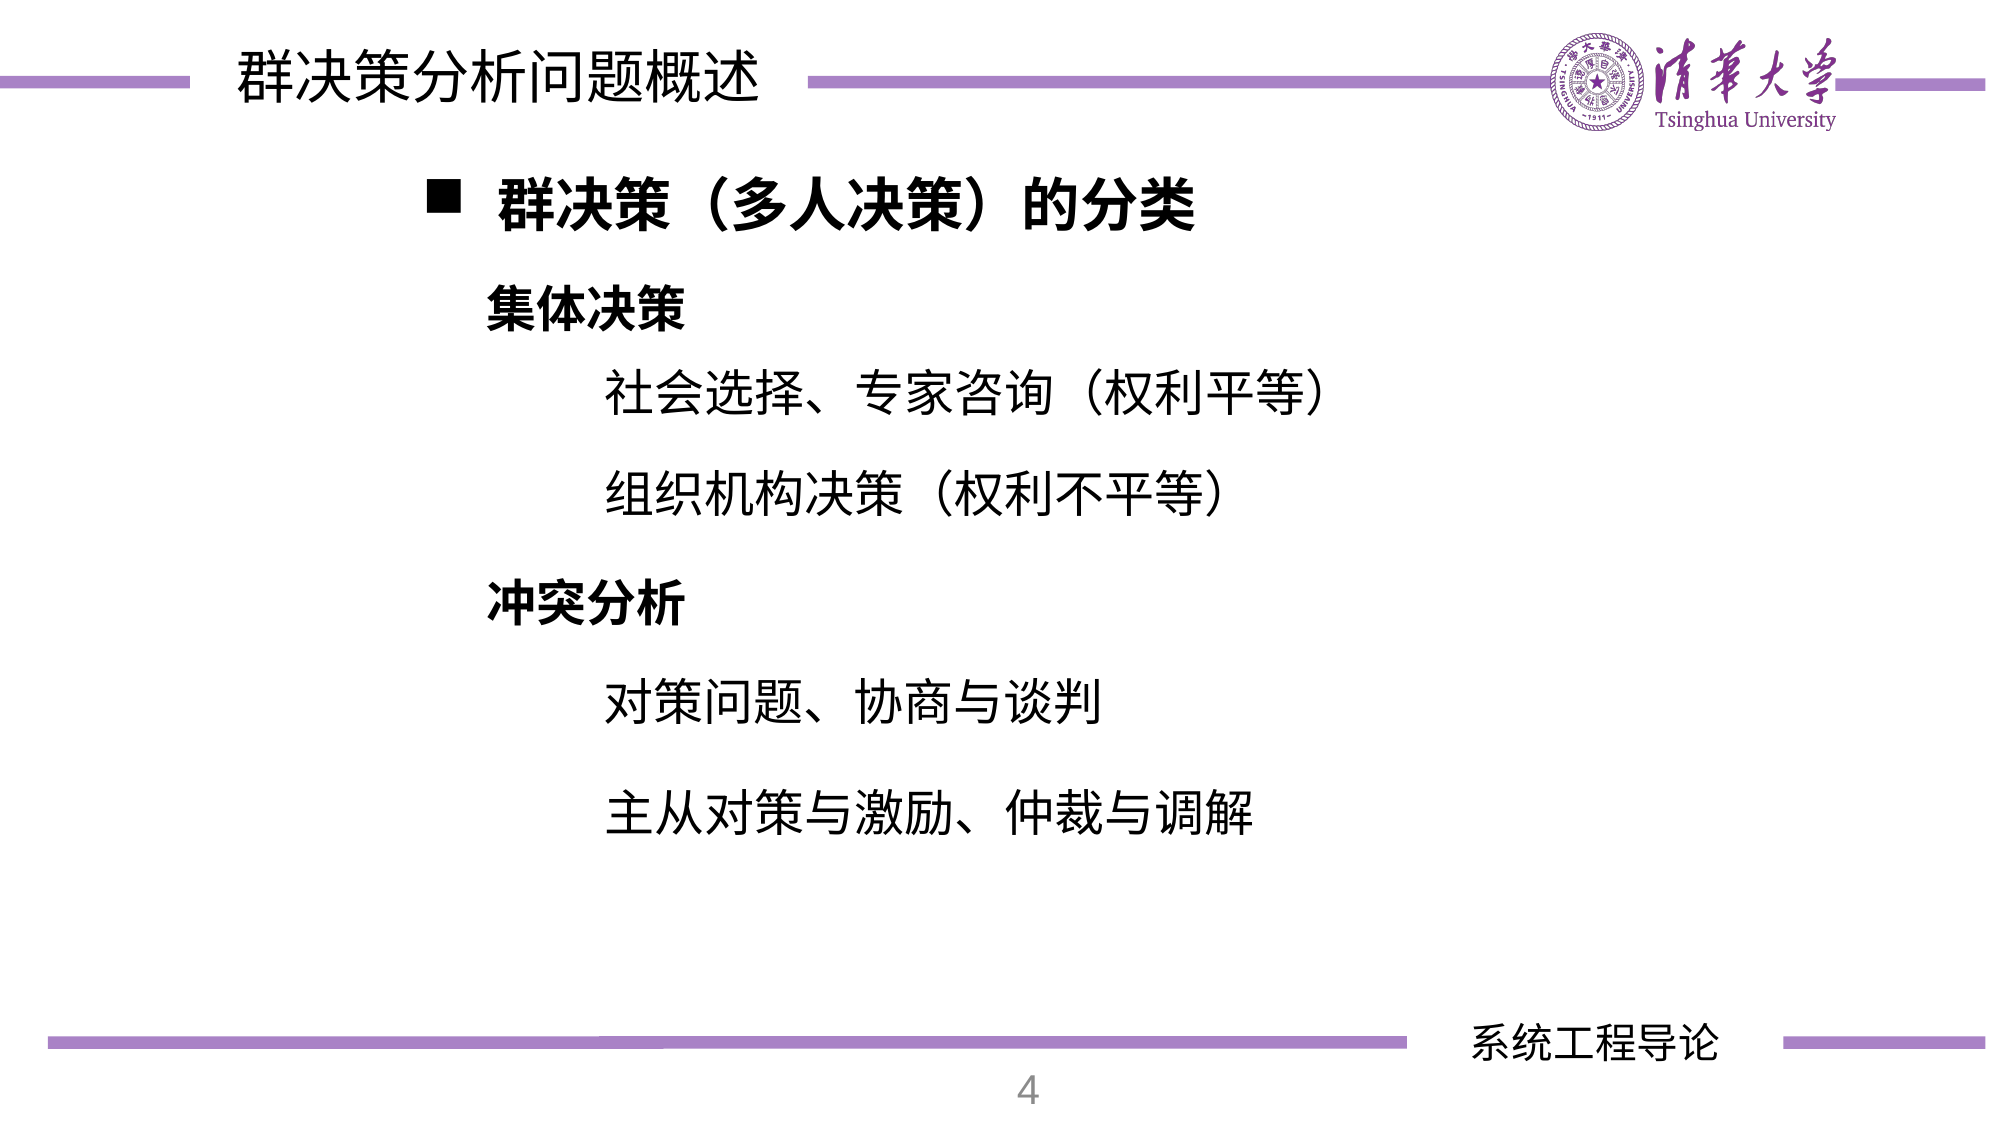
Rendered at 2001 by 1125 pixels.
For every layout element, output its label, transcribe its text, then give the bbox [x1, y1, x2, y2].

text_box 群决策（多人决策）的分类 [407, 161, 1212, 246]
text_box 冲突分析 [471, 563, 702, 639]
picture [1550, 33, 1644, 131]
text_box 组织机构决策（权利不平等） [589, 455, 1270, 531]
text_box 社会选择、专家咨询（权利平等） [590, 354, 1370, 429]
text_box 主从对策与激励、仲裁与调解 [589, 773, 1270, 849]
text_box 对策问题、协商与谈判 [588, 662, 1119, 738]
text_box 集体决策 [471, 269, 702, 345]
picture [1655, 38, 1836, 131]
